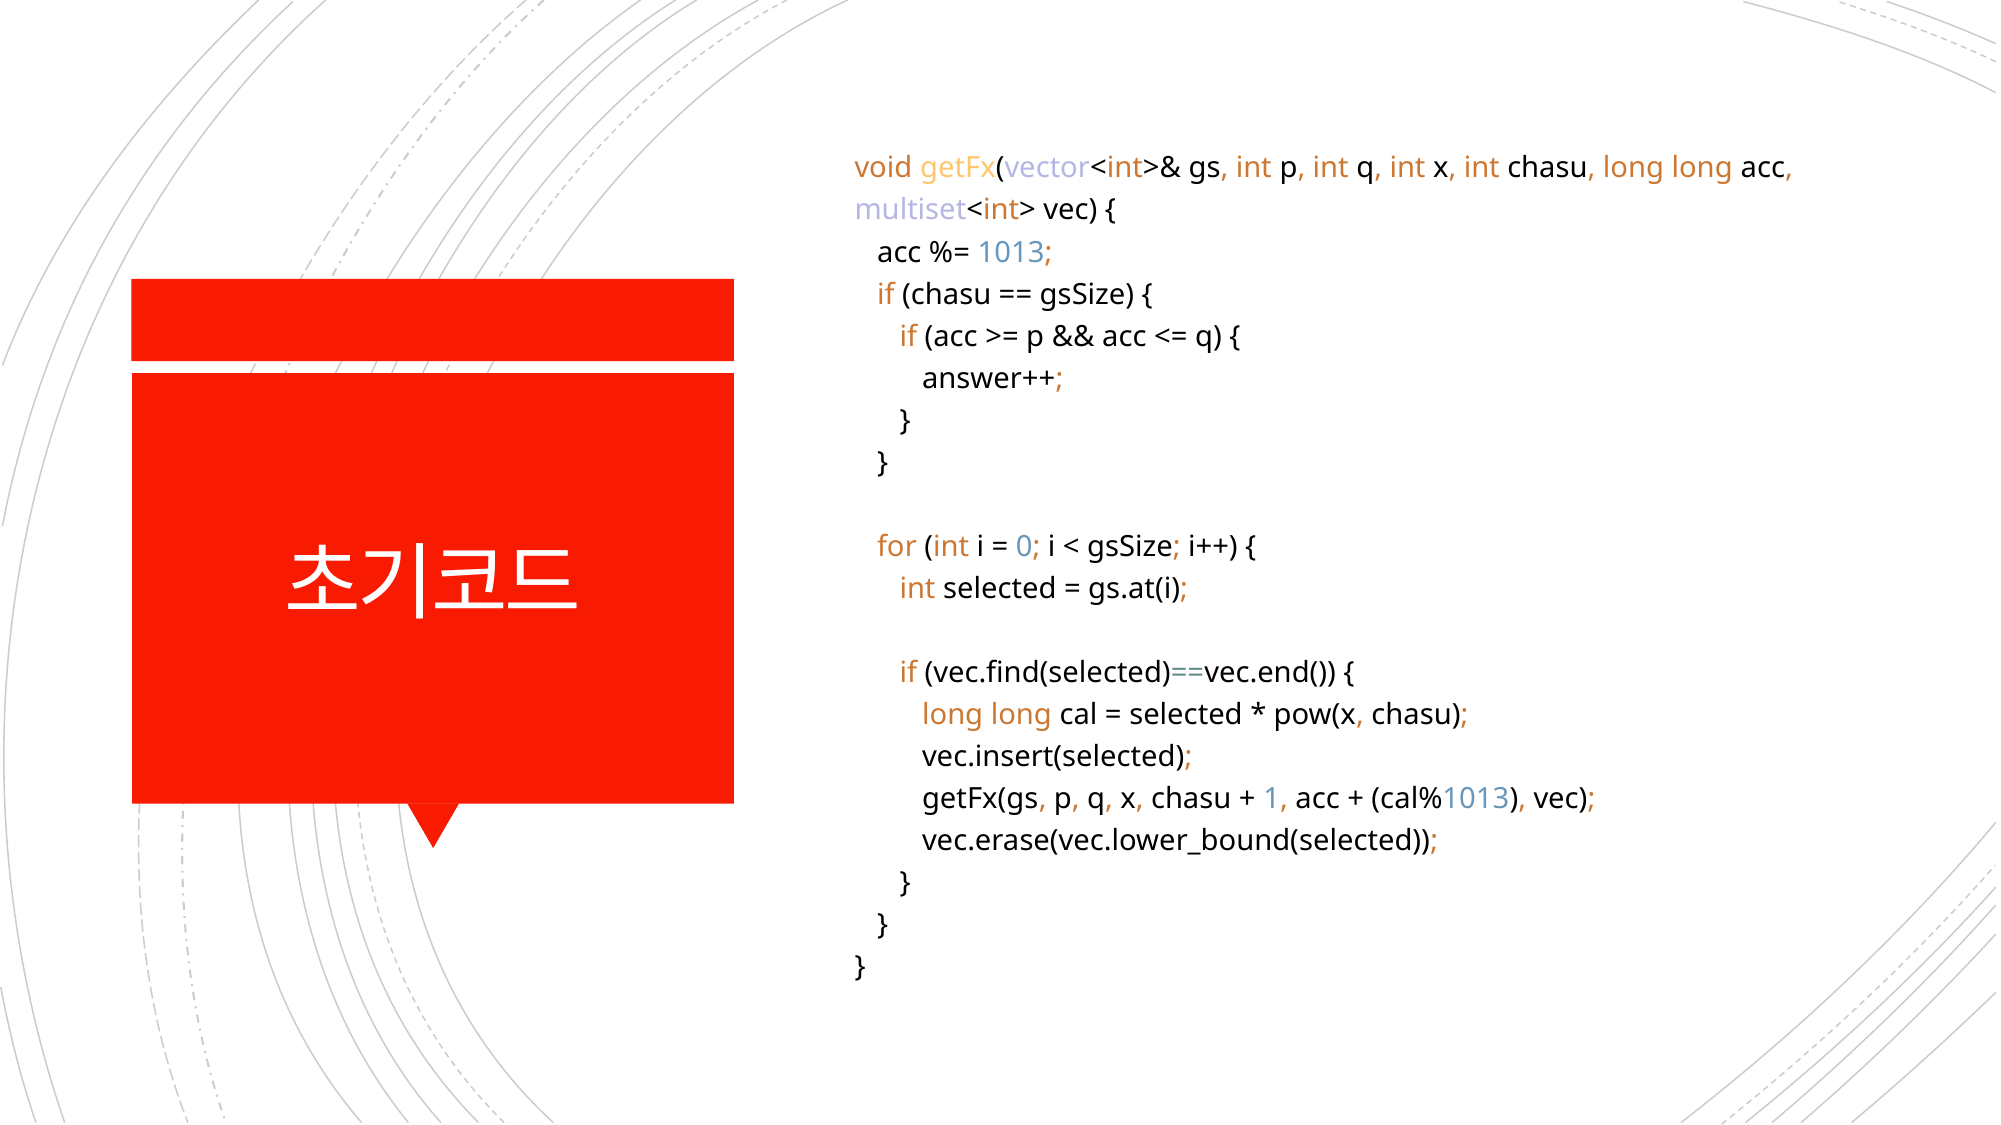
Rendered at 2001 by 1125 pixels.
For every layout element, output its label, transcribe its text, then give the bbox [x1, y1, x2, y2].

list void getFx(vector<int>& gs, int p, int q, int x, int chasu, long long acc, multiset<int> vec) { acc %= 1013; if (chasu == gsSize) { if (acc >= p && acc <= q) { answer++; } } for (int i = 0; i < gsSize; i++) { int selected = gs.at(i); if (vec.find(selected)==vec.end()) { long long cal = selected * pow(x, chasu); vec.insert(selected); getFx(gs, p, q, x, chasu + 1, acc + (cal%1013), vec); vec.erase(vec.lower_bound(selected)); } } } [839, 131, 1871, 993]
title 초기코드 [145, 385, 720, 789]
